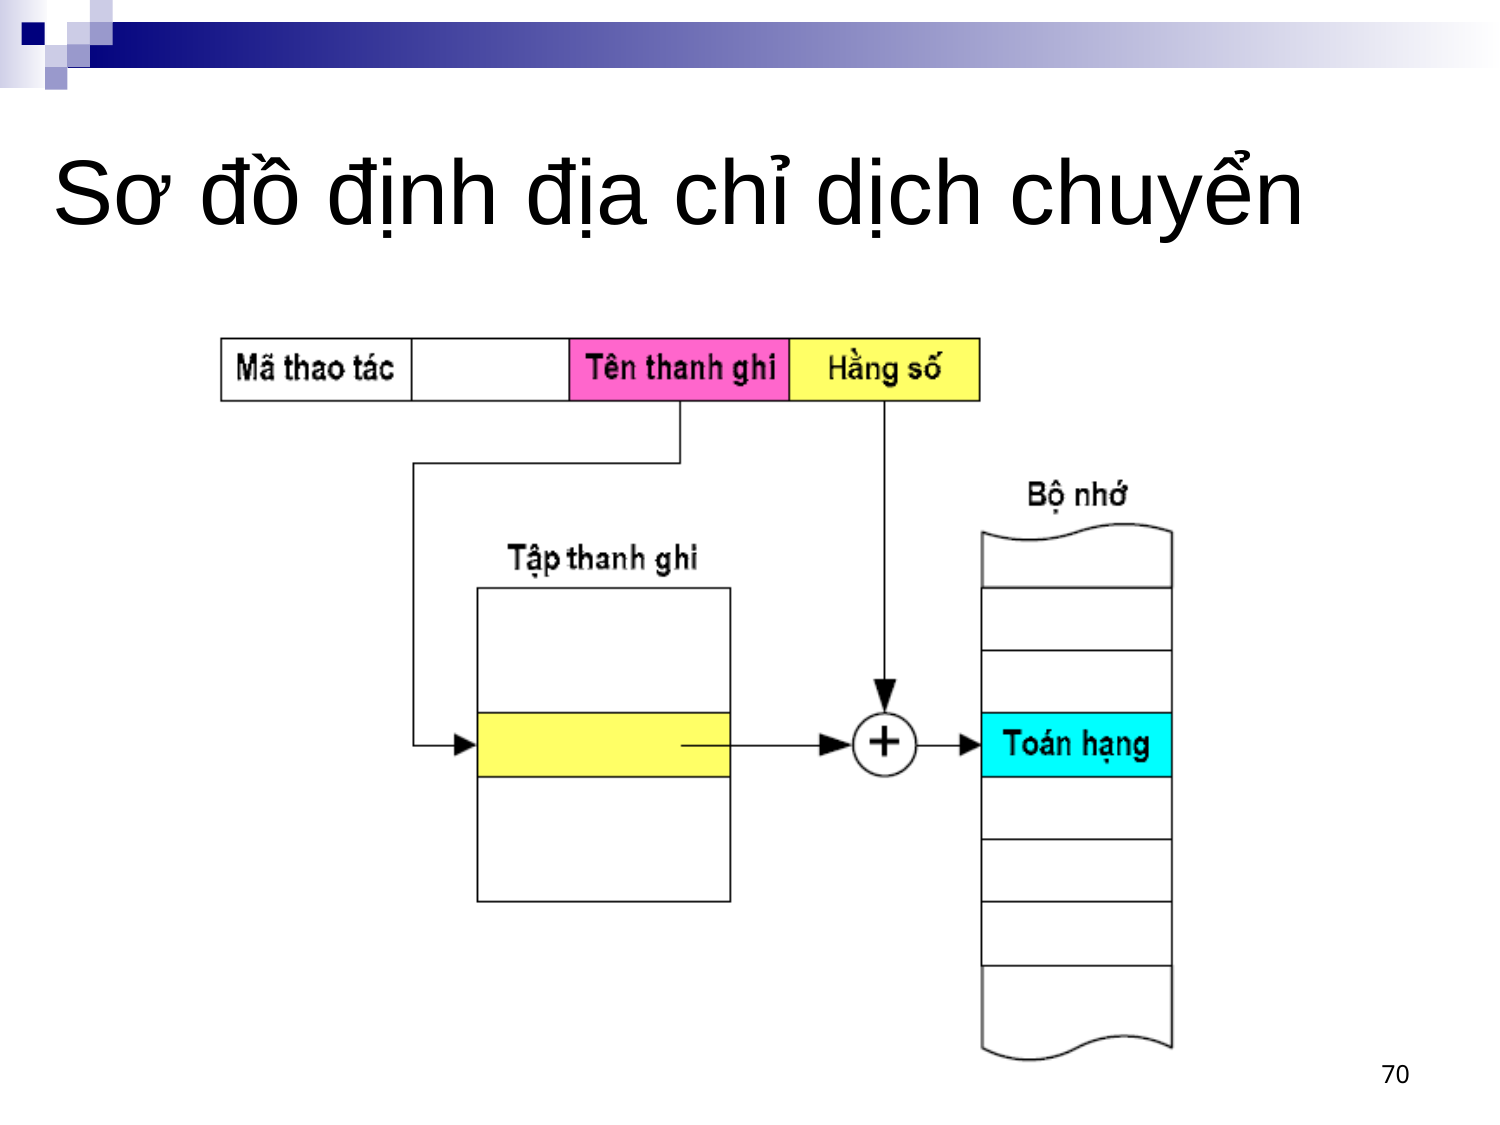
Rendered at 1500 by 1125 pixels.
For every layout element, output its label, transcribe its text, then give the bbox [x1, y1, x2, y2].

picture [212, 312, 1213, 1071]
title Sơ đồ định địa chỉ dịch chuyển [37, 74, 1476, 301]
slide_number 70 [1074, 1024, 1426, 1101]
